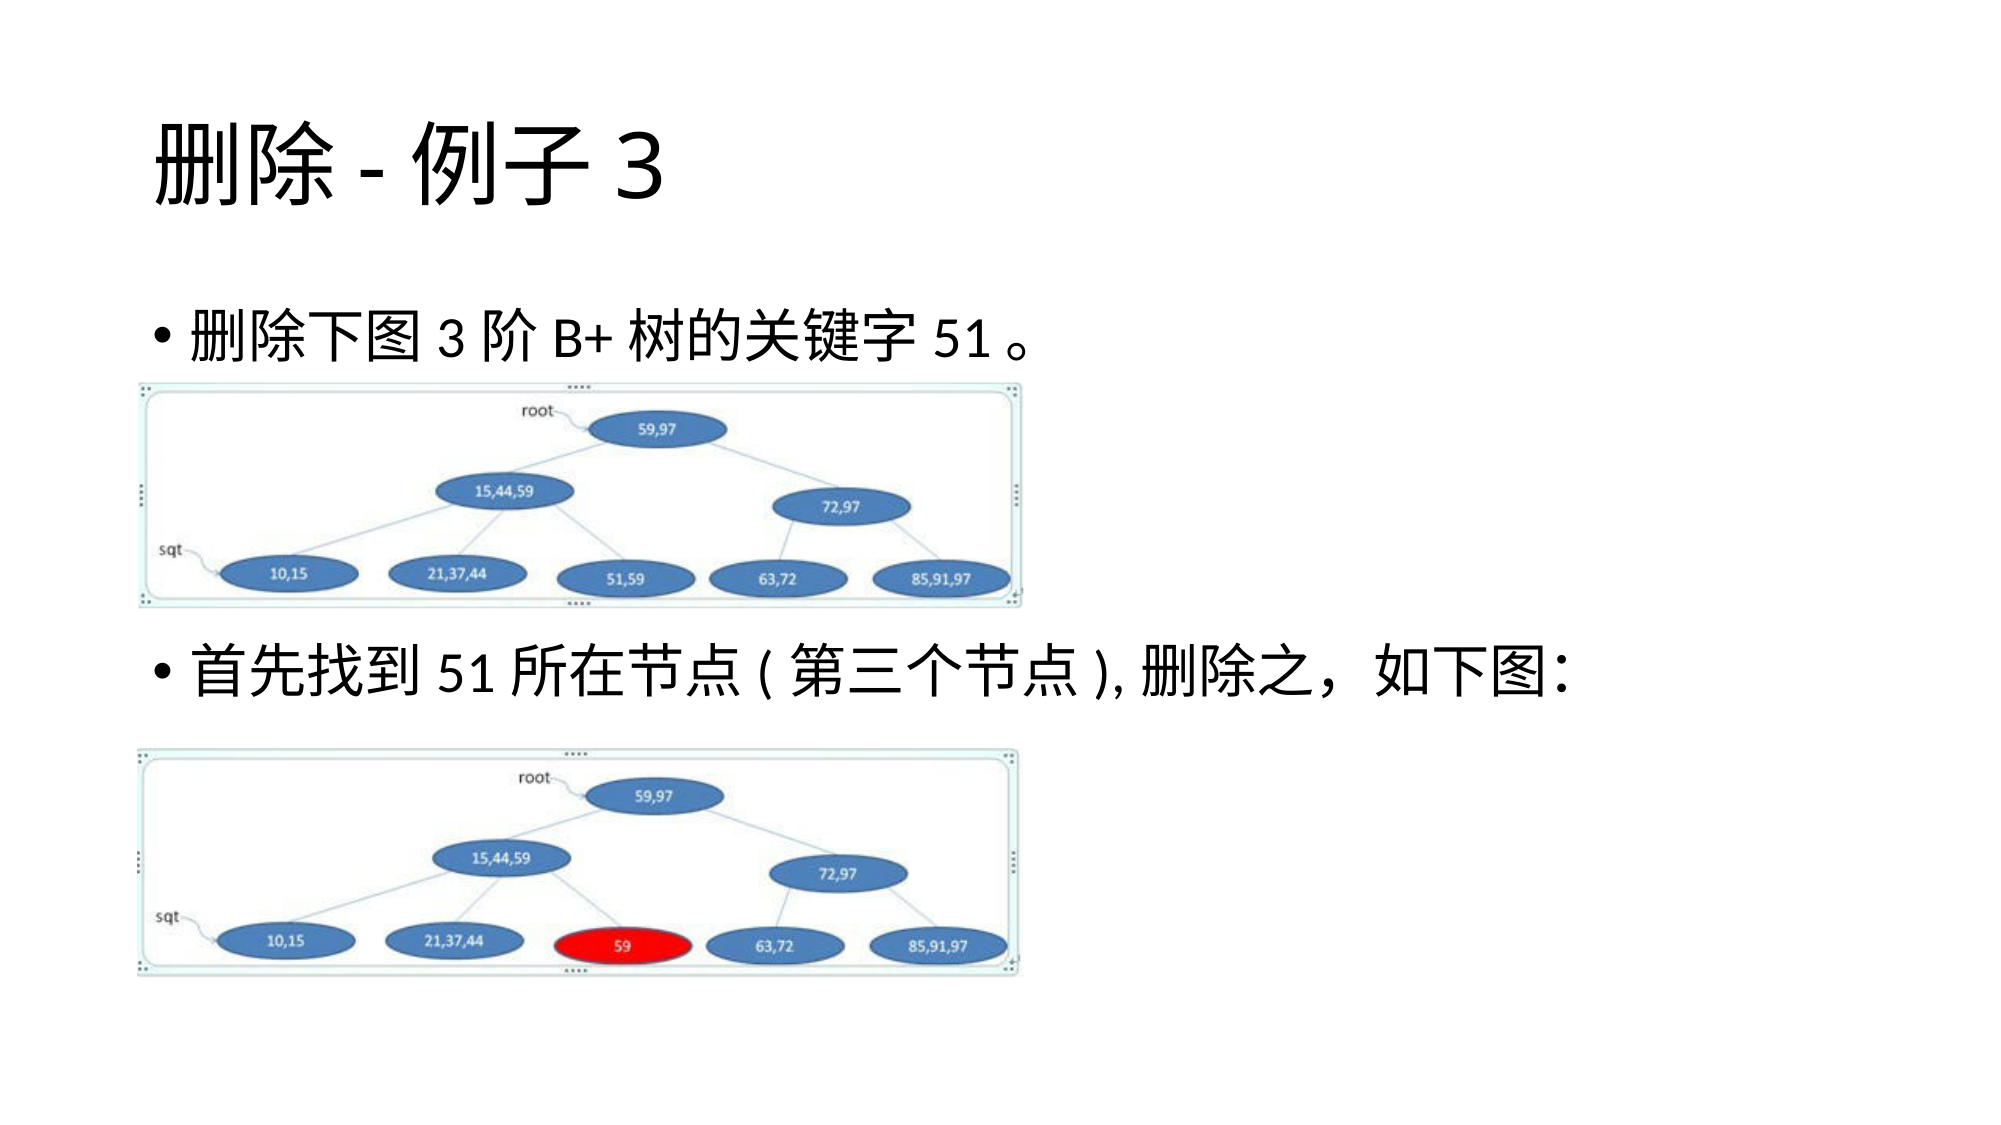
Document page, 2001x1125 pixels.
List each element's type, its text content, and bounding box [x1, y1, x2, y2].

picture [137, 748, 1025, 985]
list 删除下图3阶B+树的关键字51。 首先找到51所在节点(第三个节点),删除之，如下图： [137, 299, 1863, 1014]
title 删除-例子3 [137, 59, 1863, 278]
picture [137, 378, 1025, 610]
